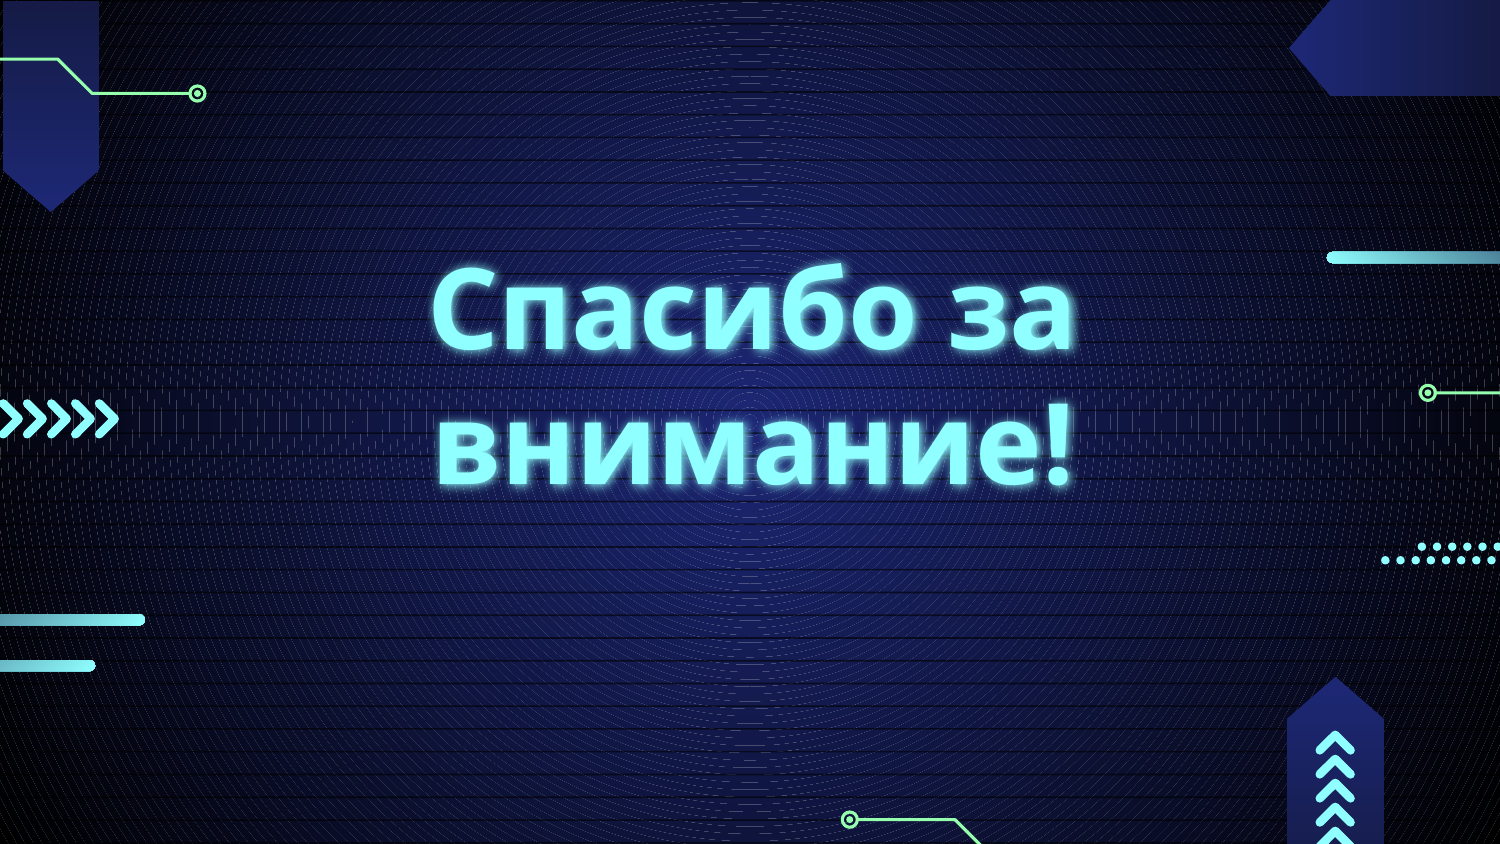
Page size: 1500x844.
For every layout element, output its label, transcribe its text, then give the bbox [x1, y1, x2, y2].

title Спасибо за внимание! [150, 207, 1356, 538]
